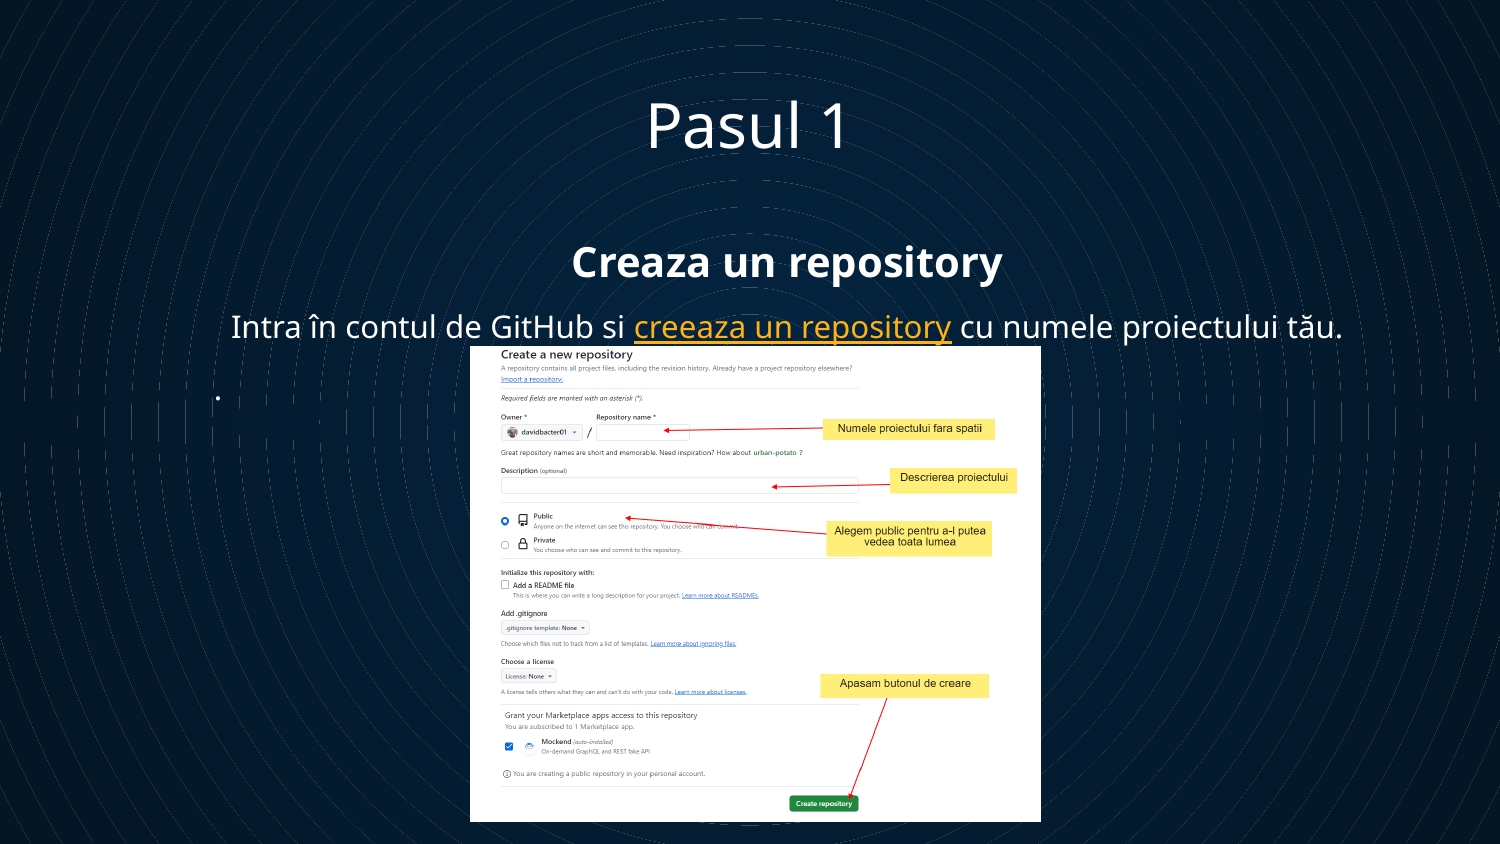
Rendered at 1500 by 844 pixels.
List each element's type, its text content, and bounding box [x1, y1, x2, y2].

title Pasul 1 [51, 76, 1449, 177]
text_box Creaza un repository Intra în contul de GitHub si creeaza un repository cu numele proiectului tău. . [123, 196, 1376, 422]
picture [469, 345, 1041, 822]
